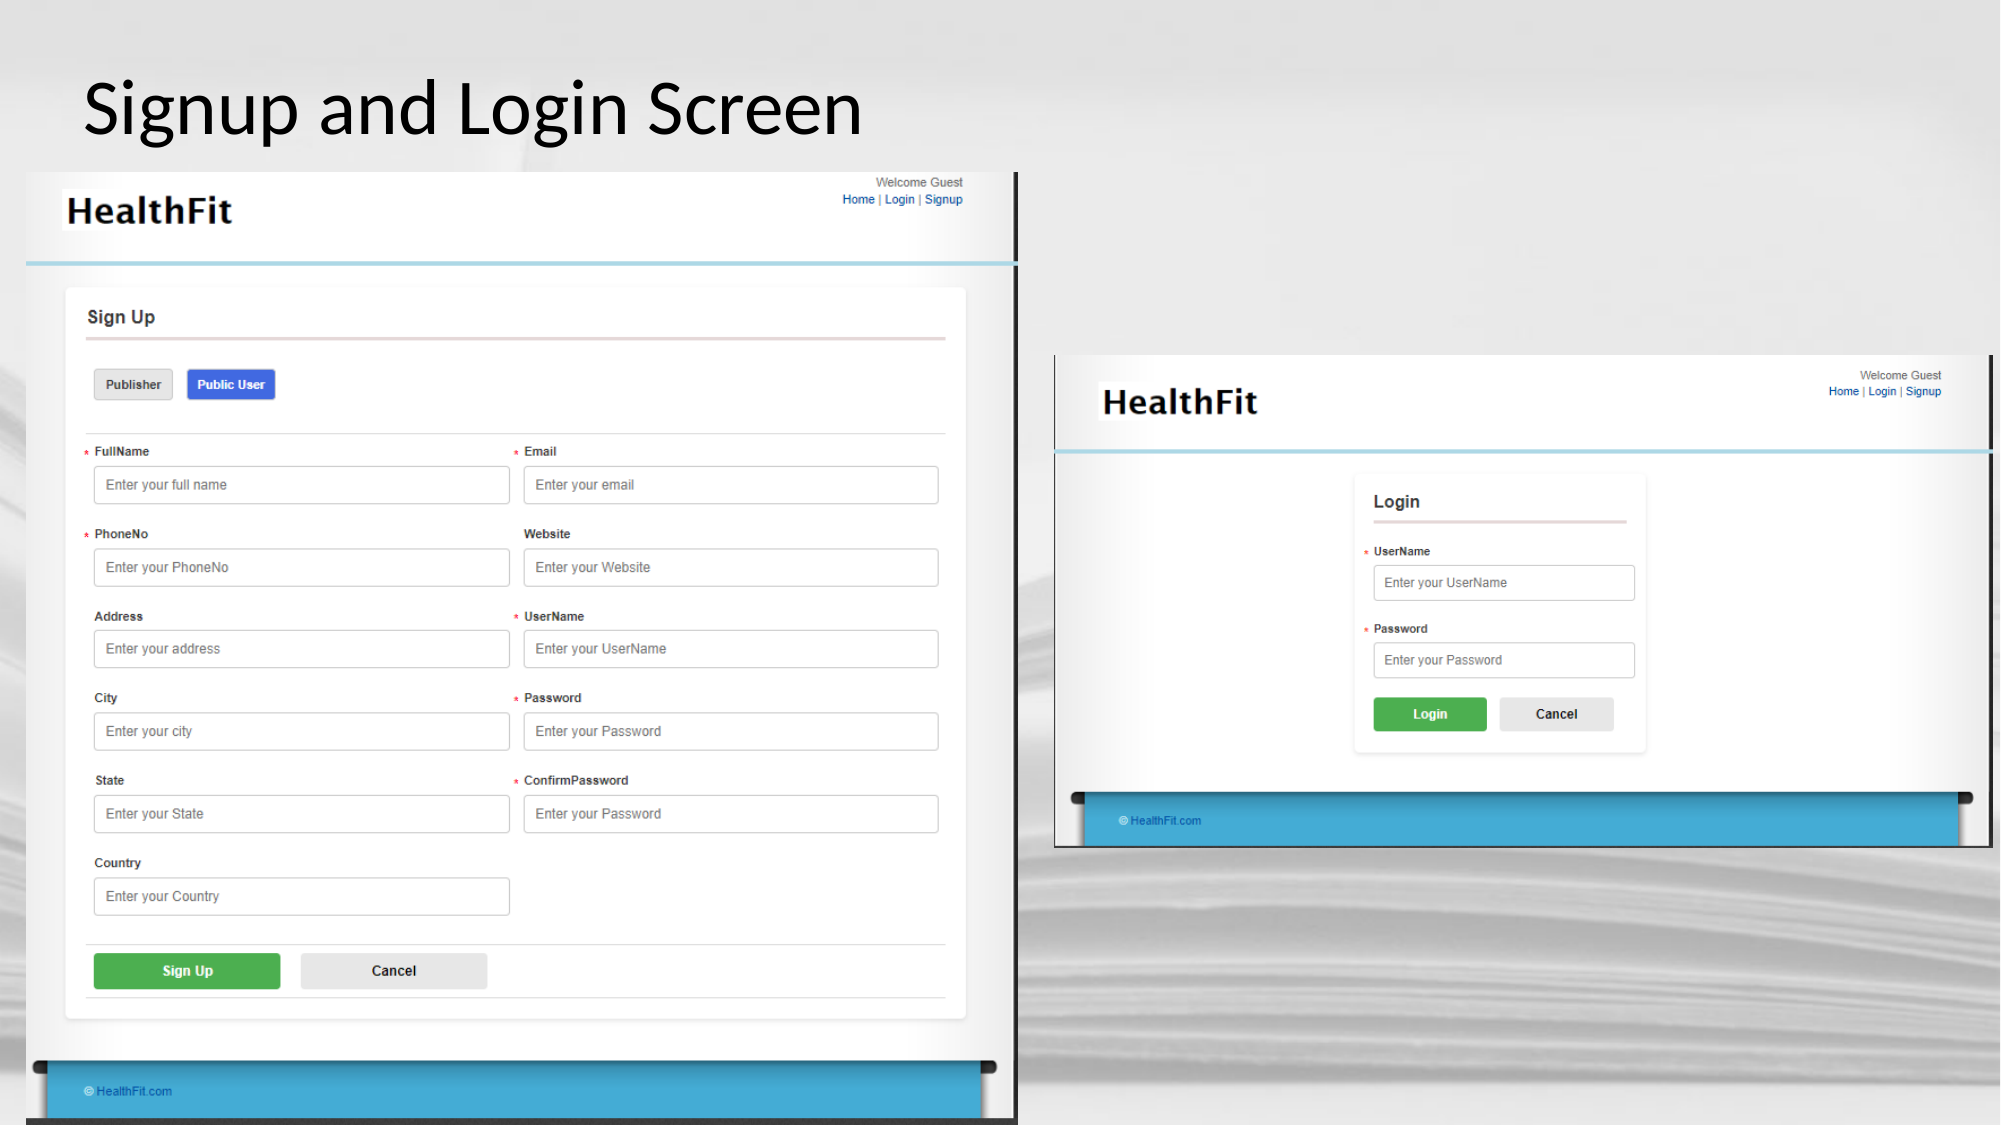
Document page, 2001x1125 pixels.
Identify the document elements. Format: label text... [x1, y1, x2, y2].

text_box Signup and Login Screen [68, 0, 1382, 278]
picture [0, 0, 2001, 1125]
